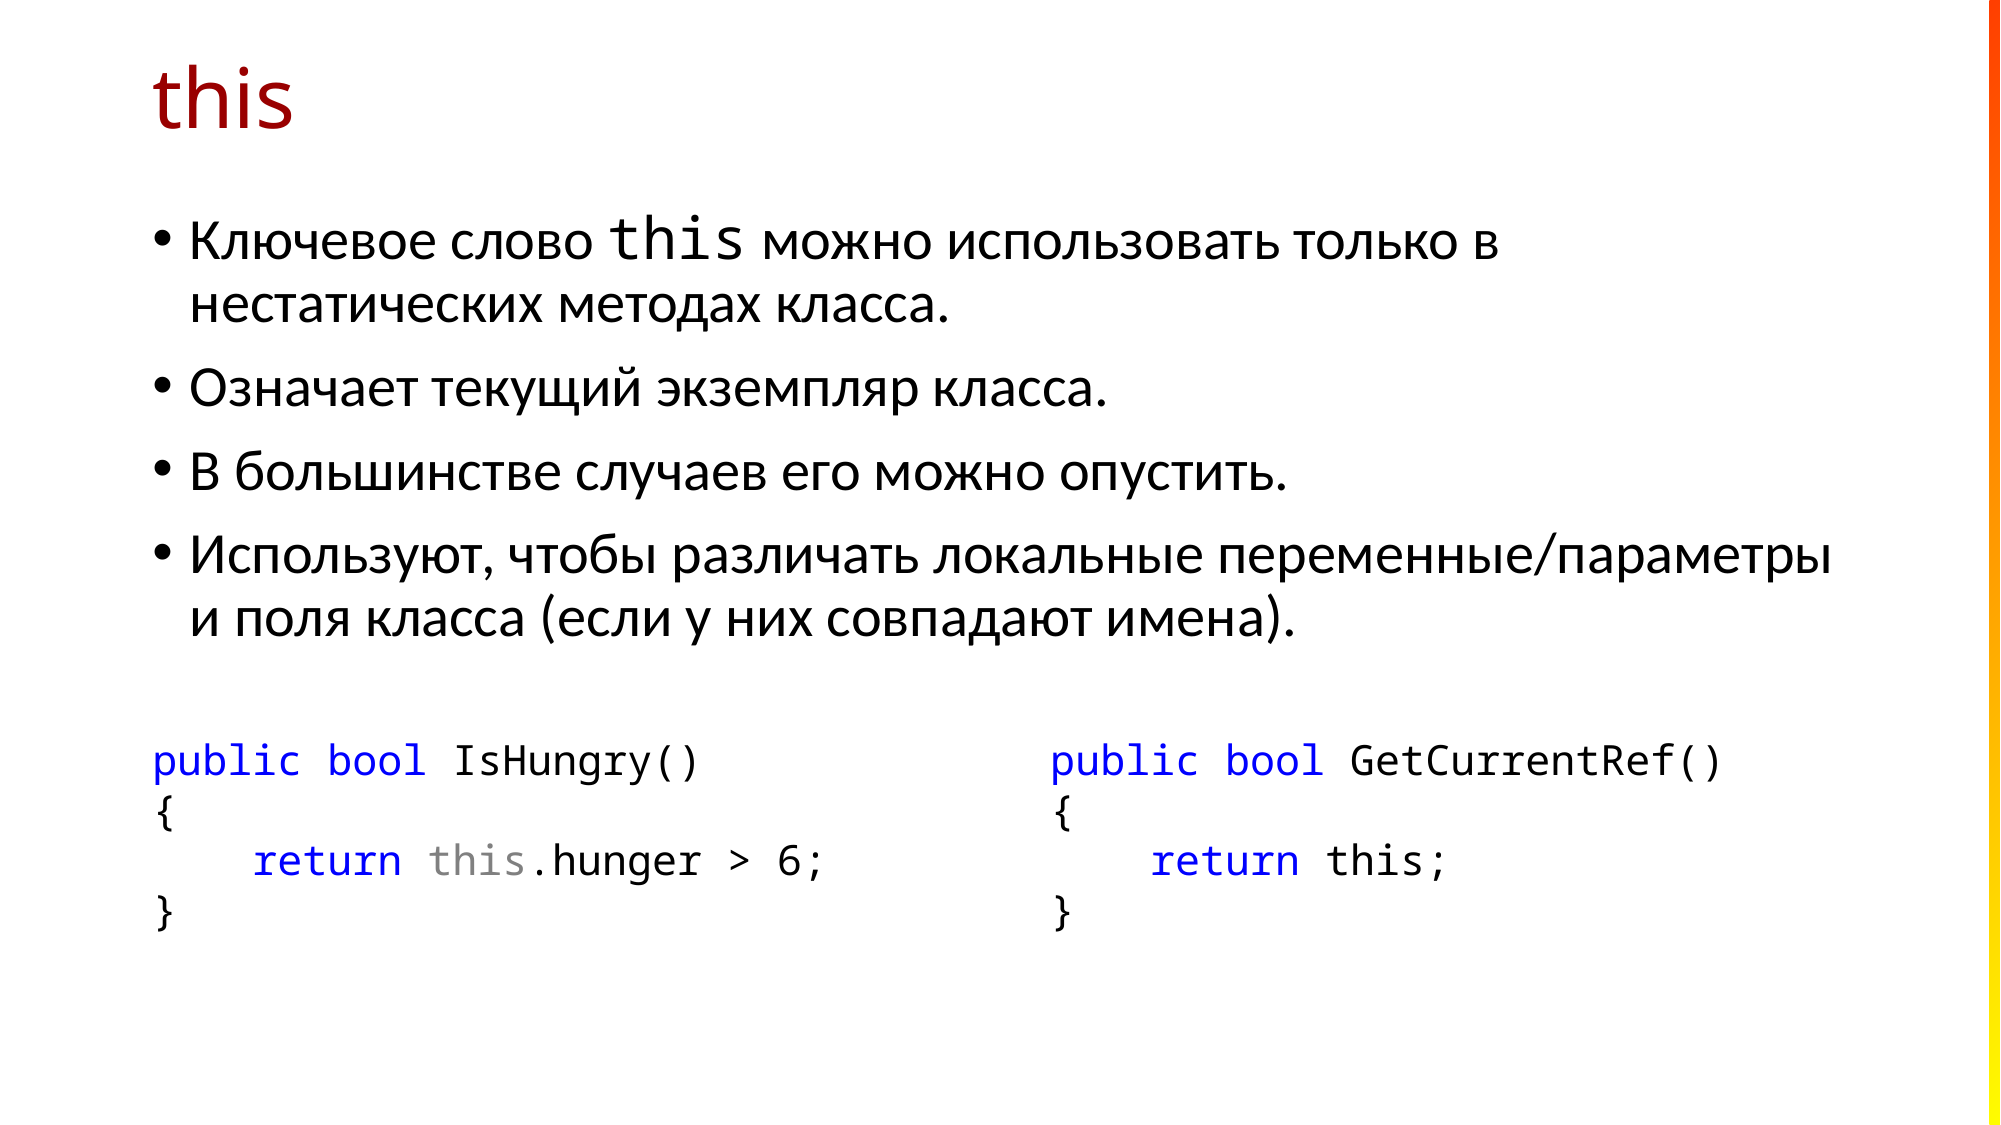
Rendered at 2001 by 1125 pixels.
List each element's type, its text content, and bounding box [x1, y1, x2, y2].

list Ключевое слово this можно использовать только в нестатических методах класса. Означает текущий экземпляр класса. В большинстве случаев его можно опустить. Используют, чтобы различать локальные переменные/параметры и поля класса (если у них совпадают имена). [137, 201, 1863, 677]
text_box public bool IsHungry() { return this.hunger > 6; } [137, 726, 1000, 941]
text_box public bool GetCurrentRef() { return this; } [1035, 726, 1898, 941]
title this [137, 22, 1863, 182]
